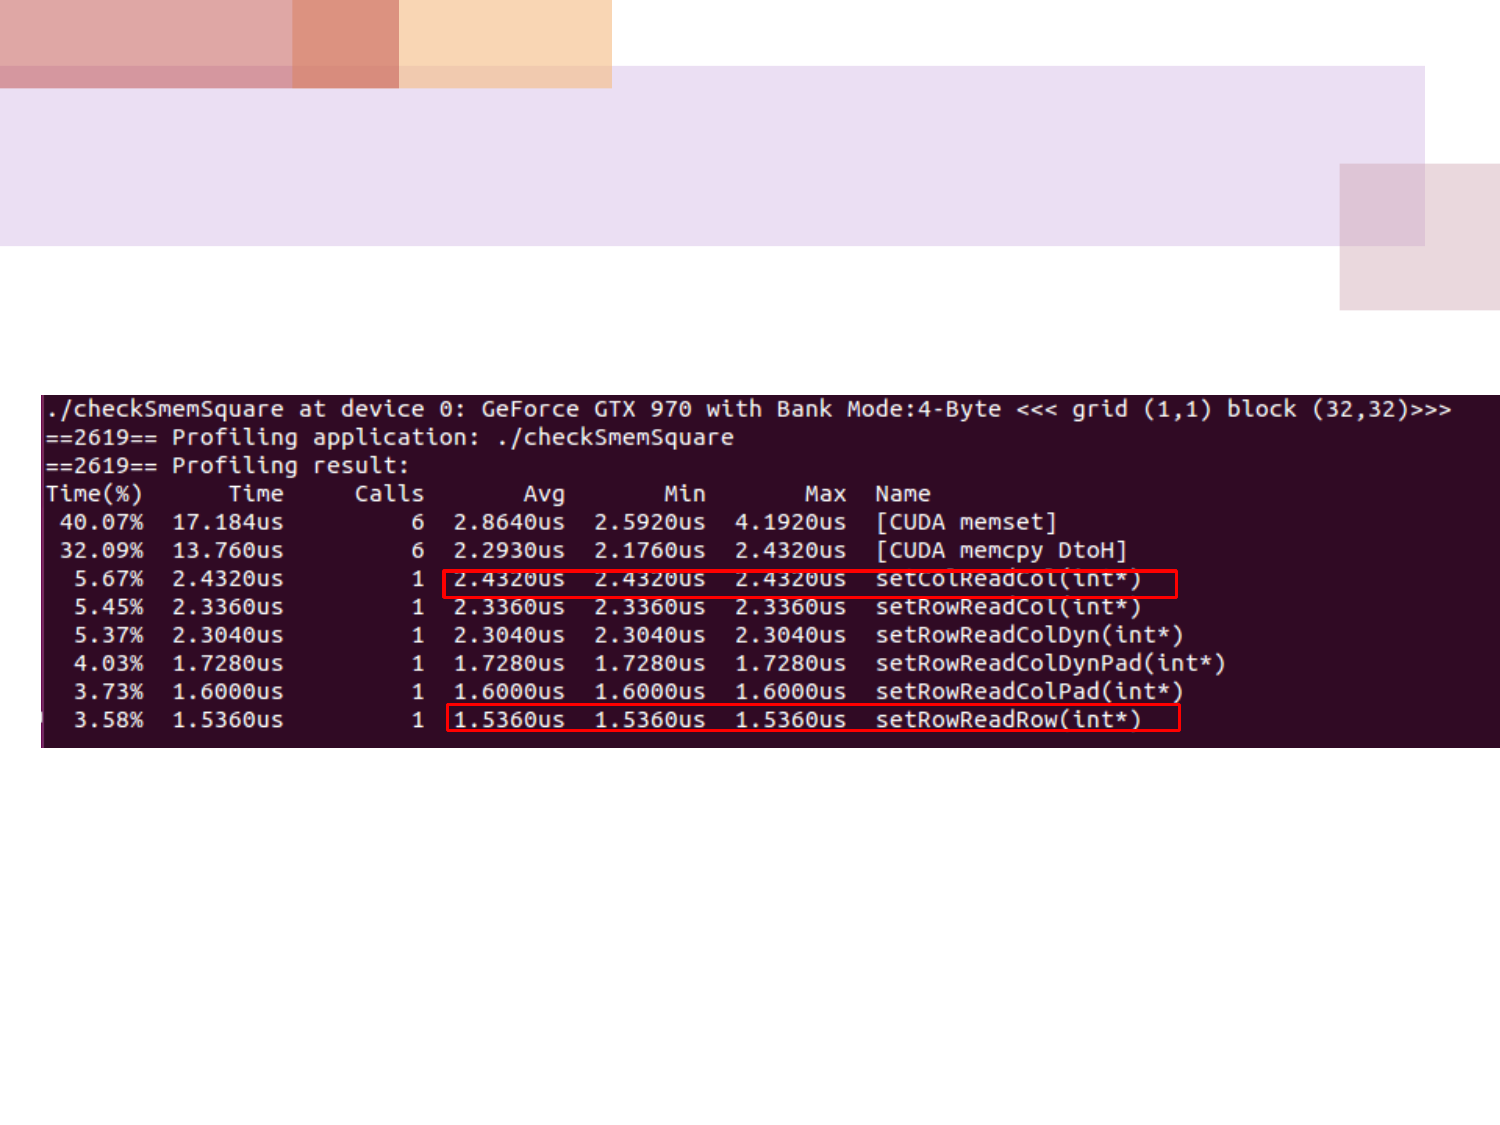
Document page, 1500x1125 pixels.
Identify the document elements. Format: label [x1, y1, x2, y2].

picture [40, 395, 1500, 748]
